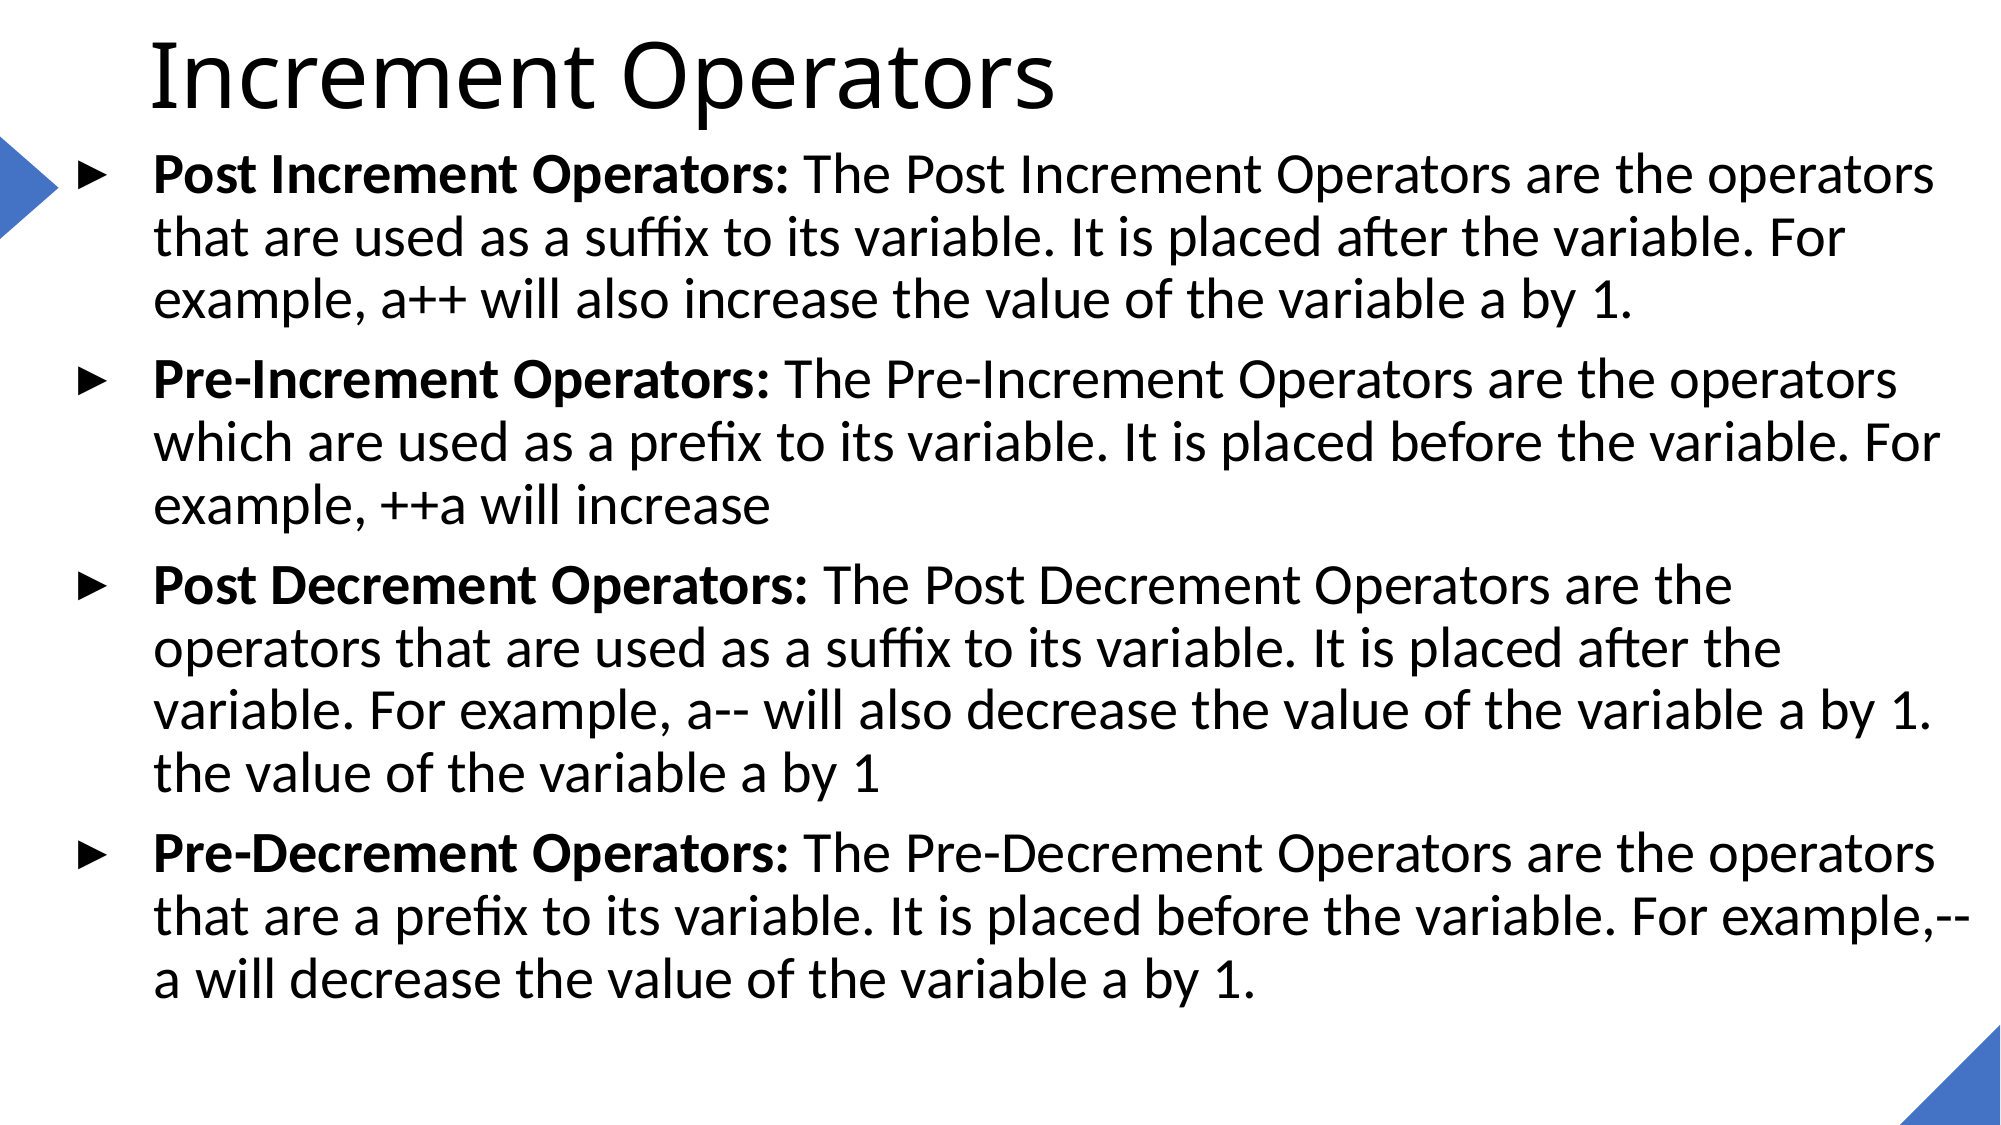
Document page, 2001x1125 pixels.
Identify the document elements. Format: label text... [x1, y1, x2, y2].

list Post Increment Operators: The Post Increment Operators are the operators that are used as a suffix to its variable. It is placed after the variable. For example, a++ will also increase the value of the variable a by 1. Pre-Increment Operators: The Pre-Increment Operators are the operators which are used as a prefix to its variable. It is placed before the variable. For example, ++a will increase Post Decrement Operators: The Post Decrement Operators are the operators that are used as a suffix to its variable. It is placed after the variable. For example, a-- will also decrease the value of the variable a by 1. the value of the variable a by 1 Pre-Decrement Operators: The Pre-Decrement Operators are the operators that are a prefix to its variable. It is placed before the variable. For example,--a will decrease the value of the variable a by 1. [53, 142, 1975, 1049]
title Increment Operators [149, 29, 1544, 142]
